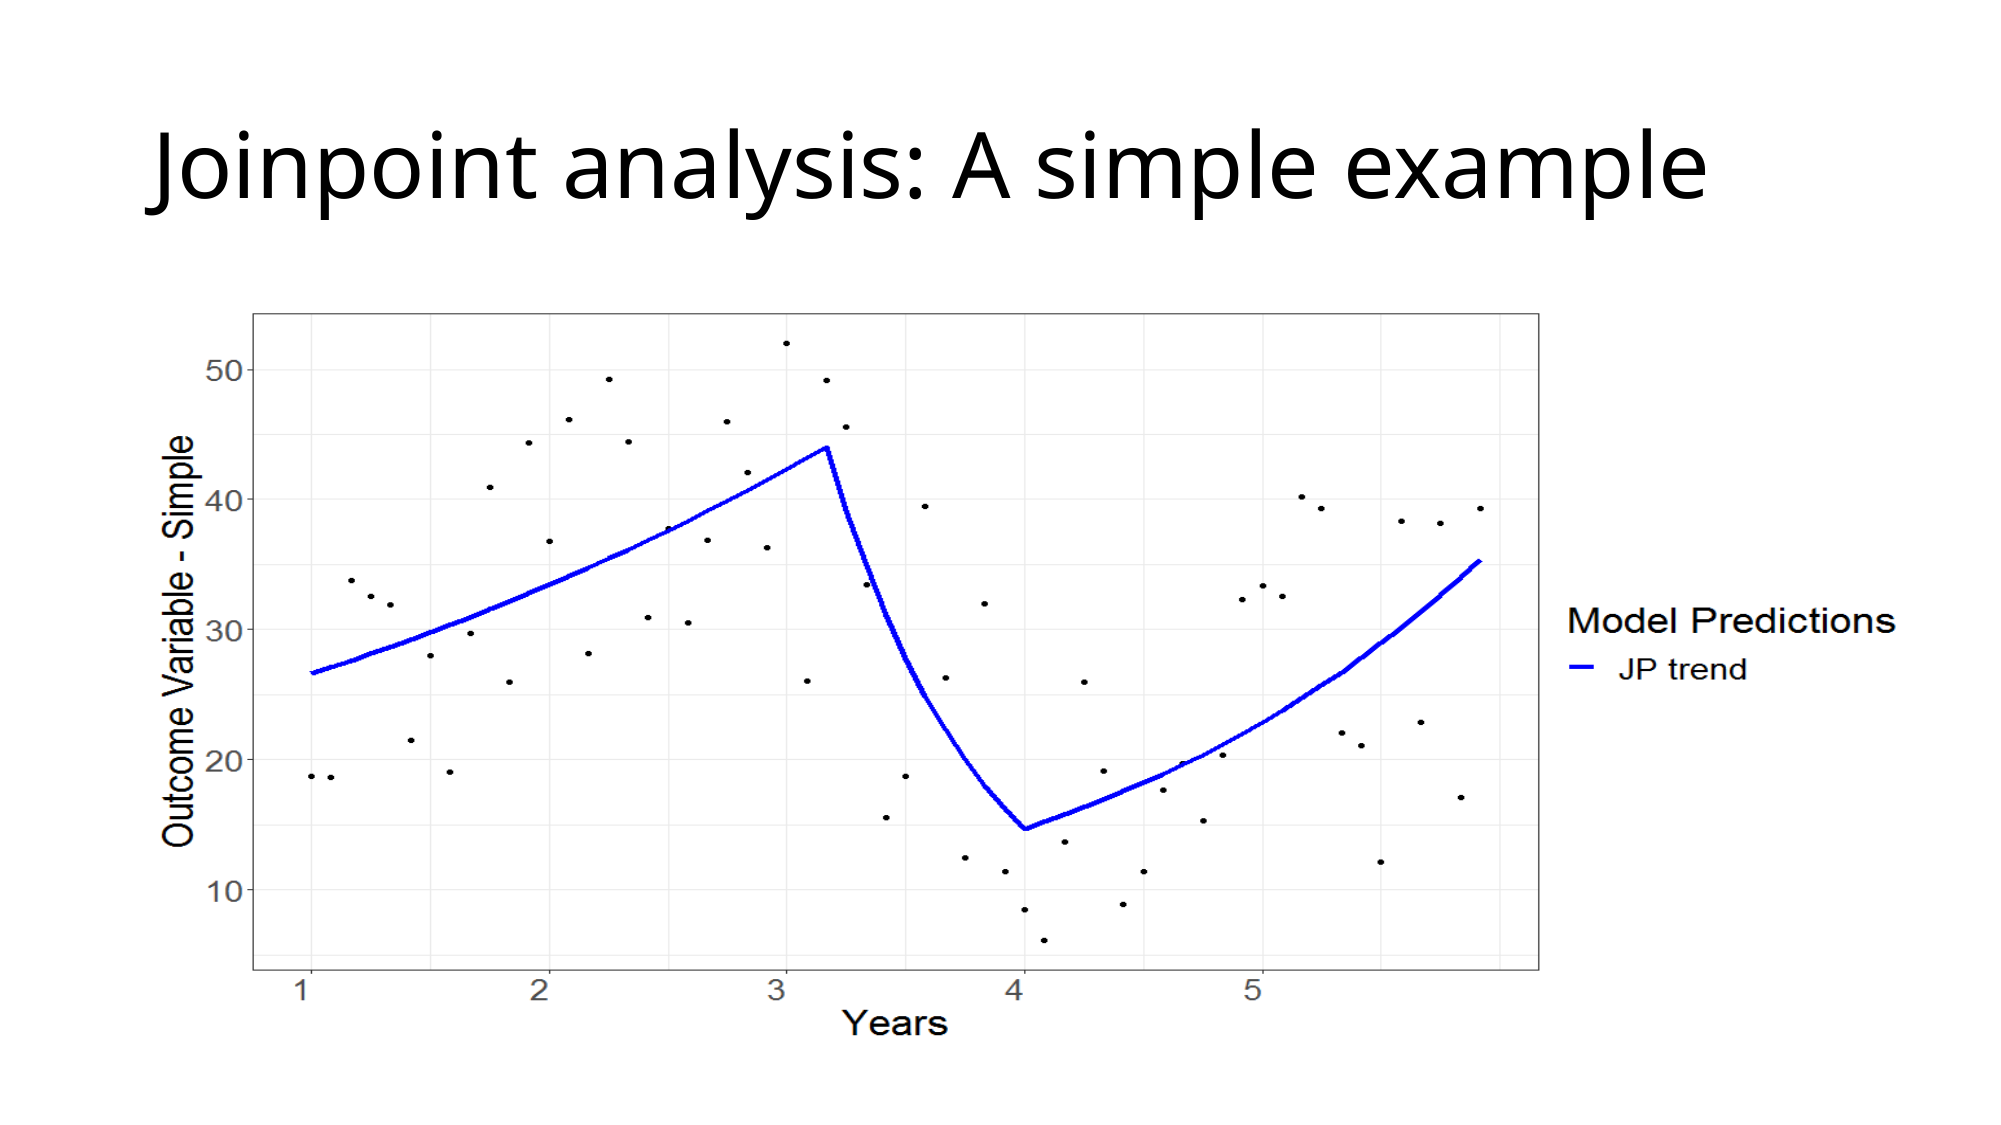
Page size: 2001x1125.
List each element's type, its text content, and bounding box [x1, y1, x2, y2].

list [152, 308, 1915, 1049]
title Joinpoint analysis: A simple example [137, 59, 1863, 278]
